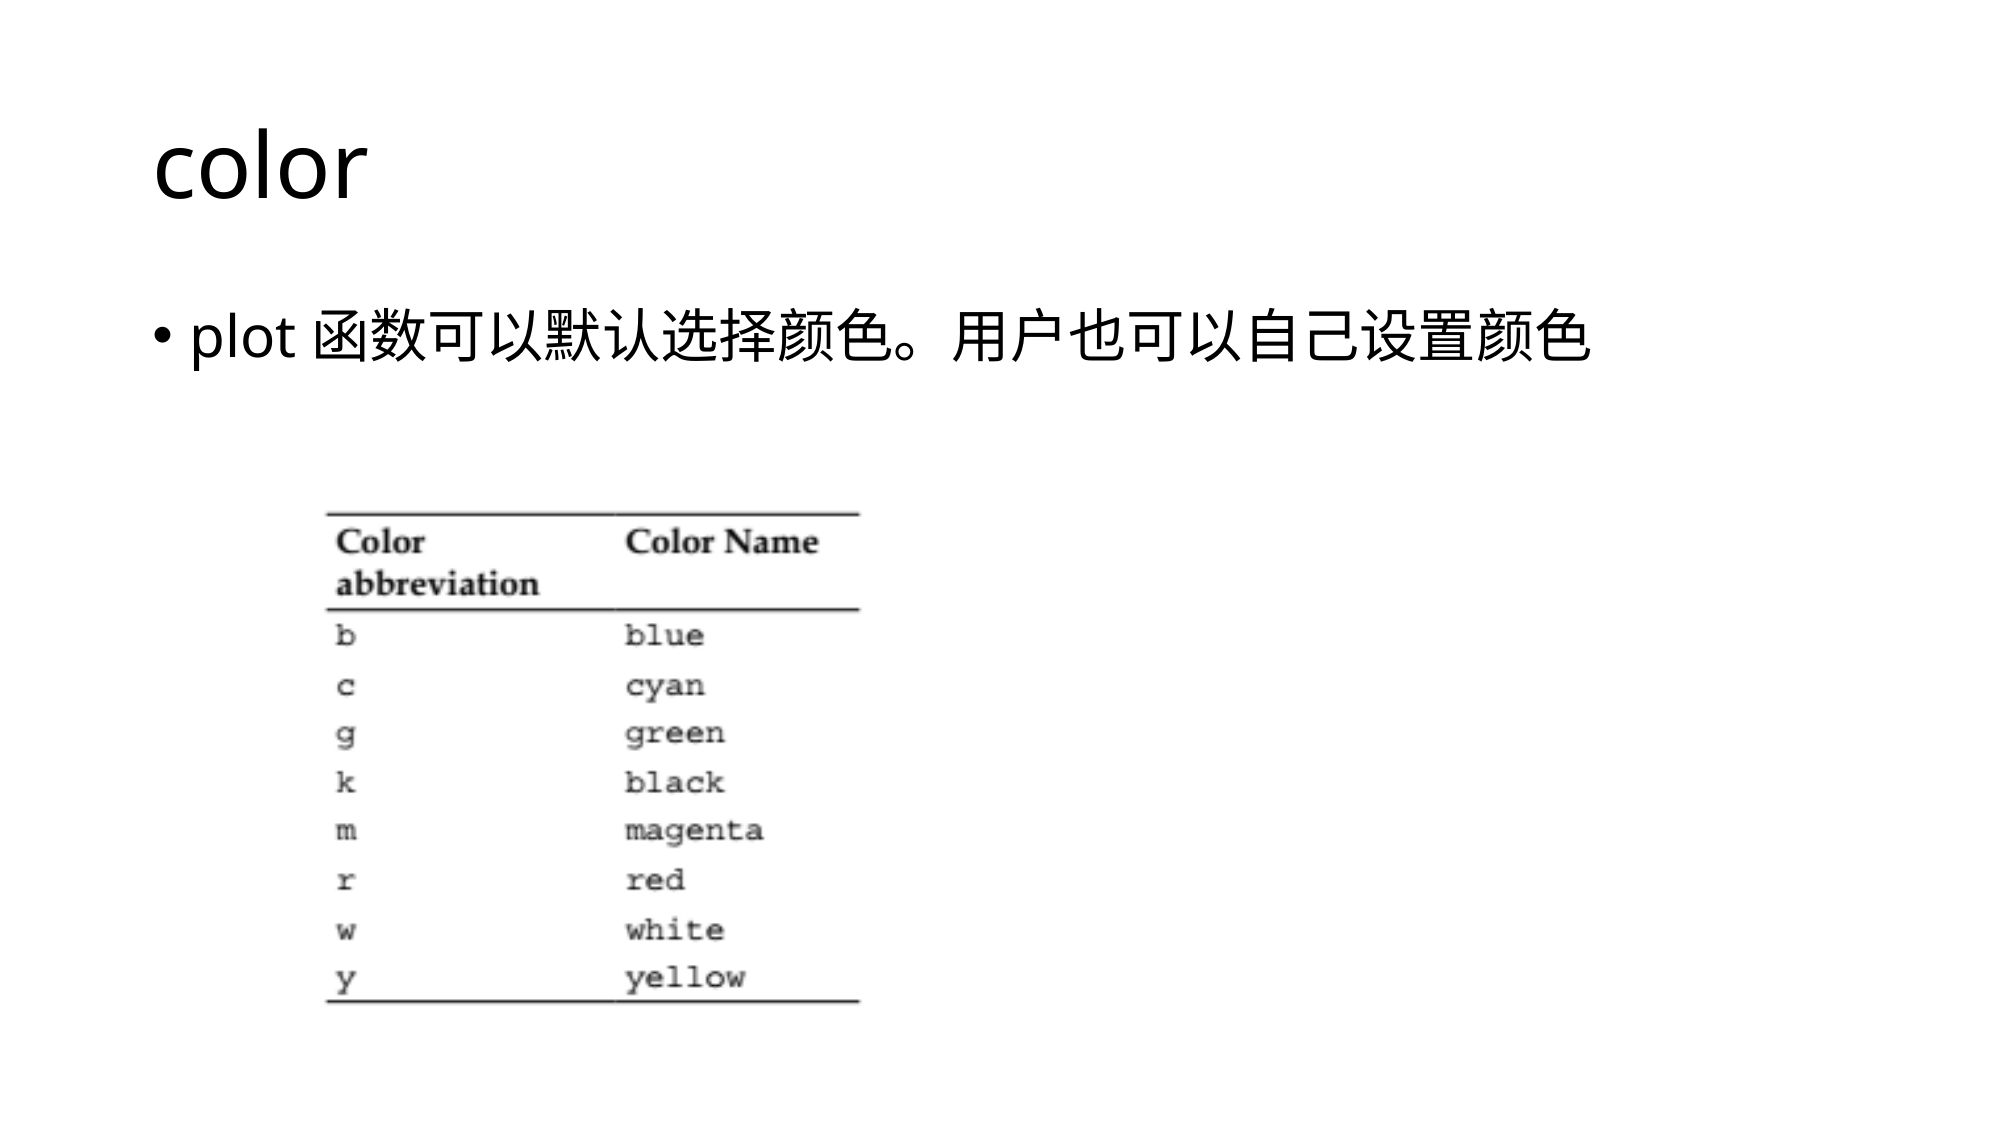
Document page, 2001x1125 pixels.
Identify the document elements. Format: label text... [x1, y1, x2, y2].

picture [307, 487, 878, 1014]
title color [137, 59, 1863, 278]
list plot函数可以默认选择颜色。用户也可以自己设置颜色 [137, 299, 1863, 1014]
